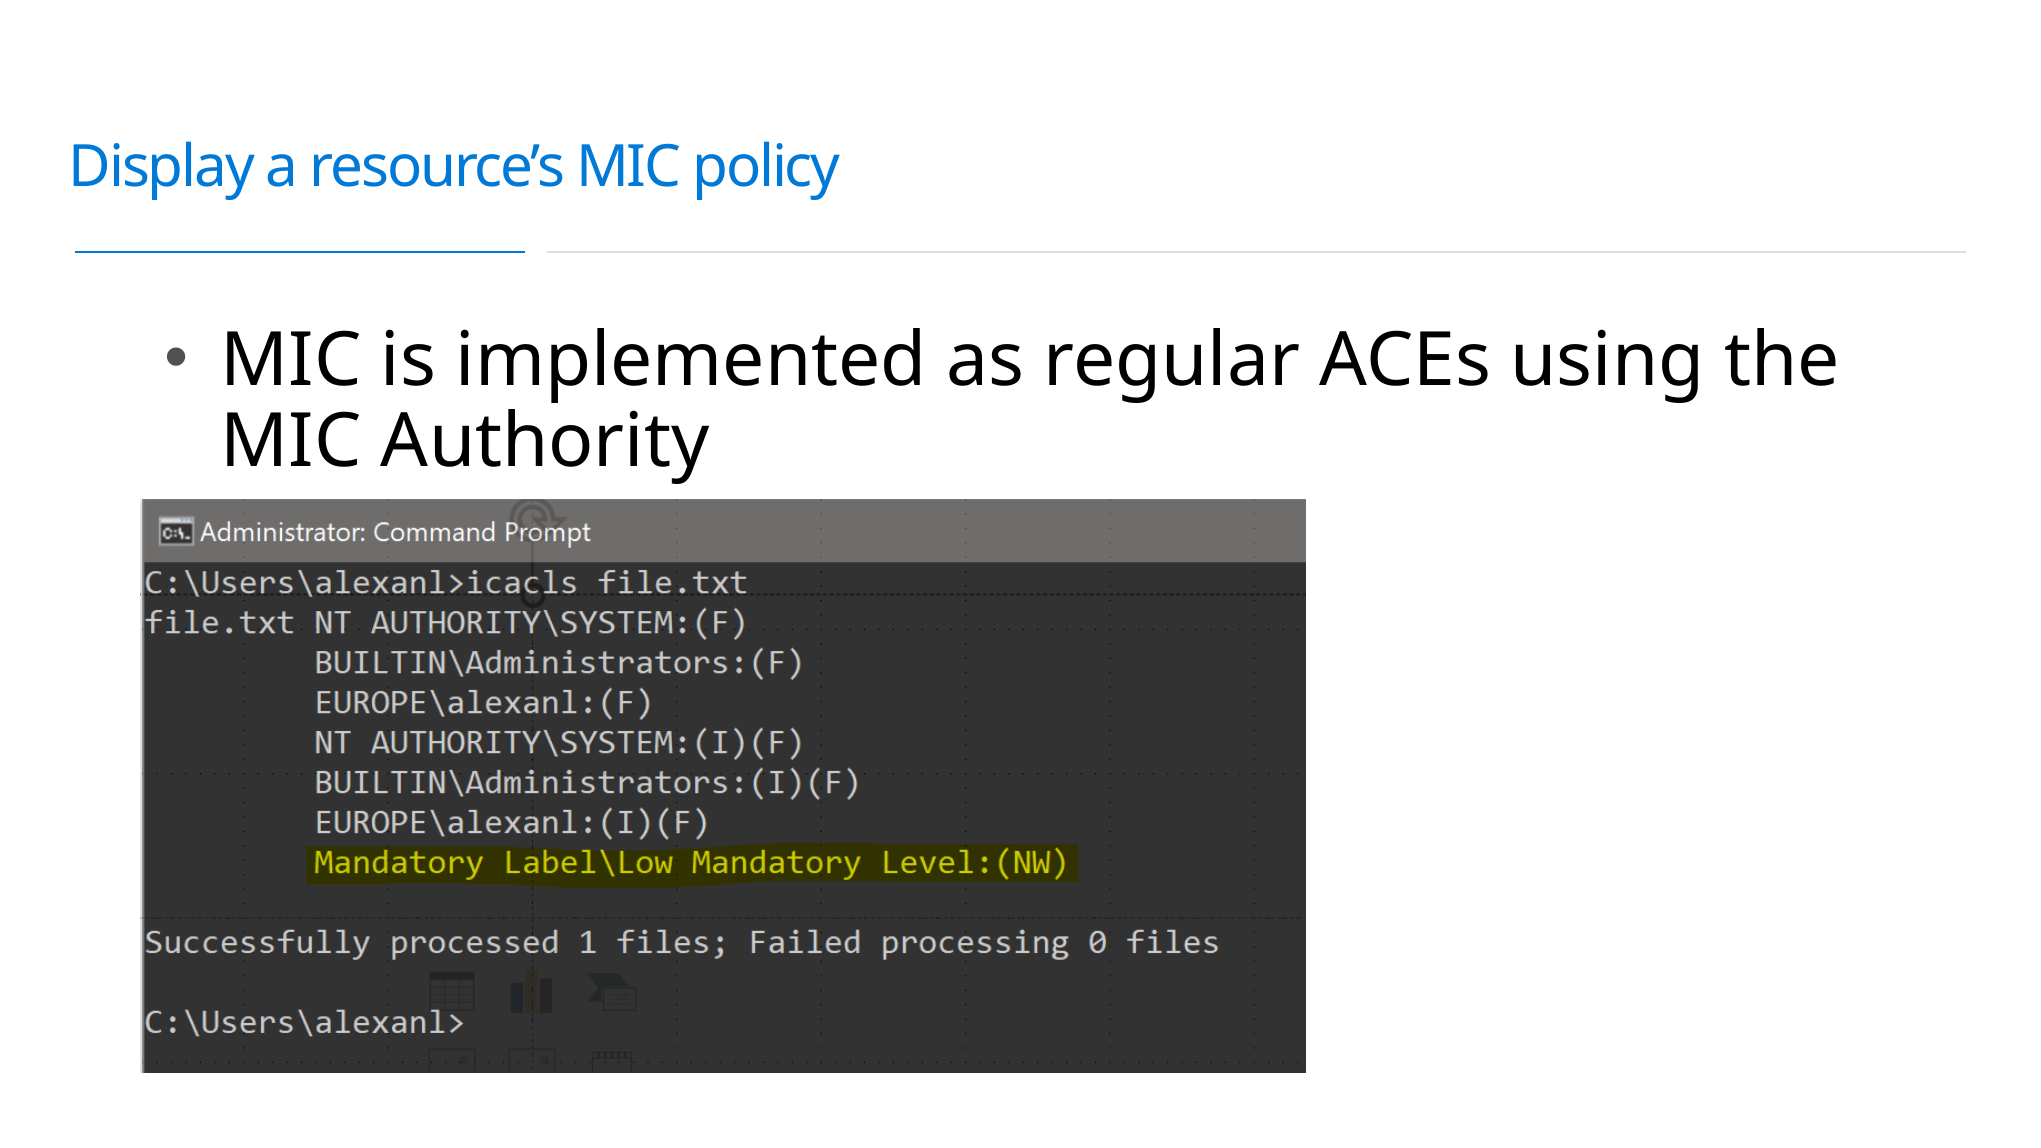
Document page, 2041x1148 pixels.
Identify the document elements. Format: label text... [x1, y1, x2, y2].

picture [140, 498, 1306, 1073]
list MIC is implemented as regular ACEs using the MIC Authority Default level is Medium [140, 305, 1900, 600]
title Display a resource’s MIC policy [45, 123, 1996, 199]
